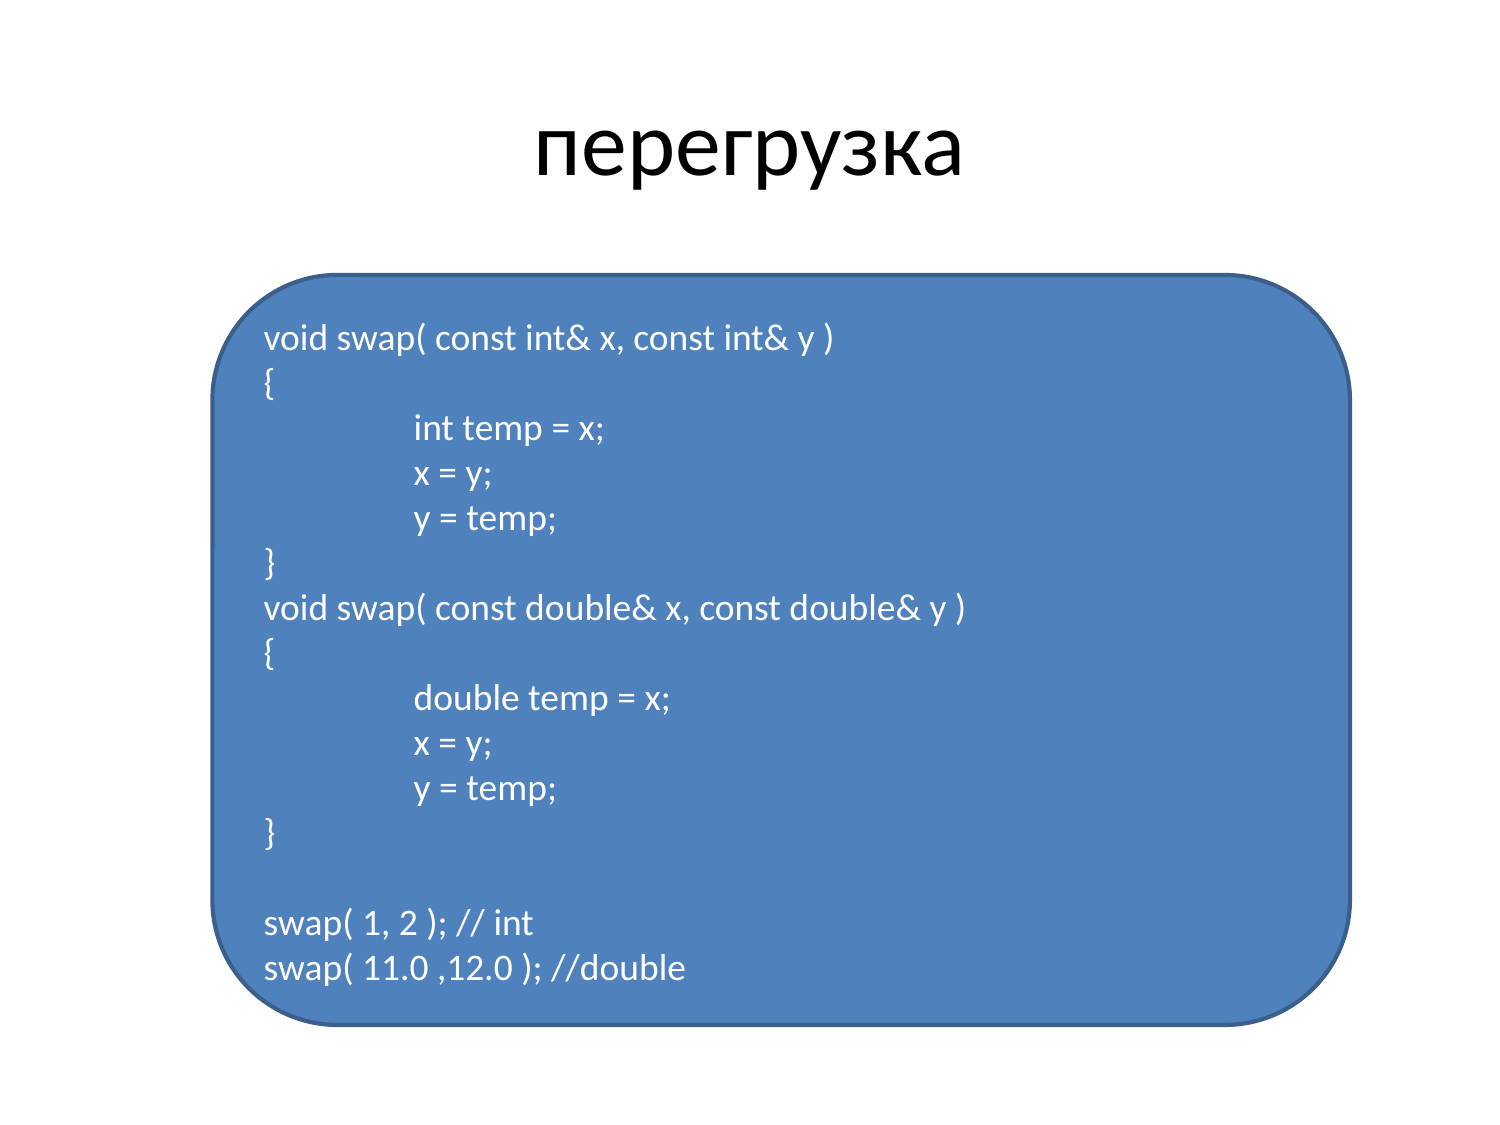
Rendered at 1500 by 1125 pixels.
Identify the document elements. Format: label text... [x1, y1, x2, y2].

title перегрузка [75, 45, 1425, 233]
text_box void swap( const int& x, const int& y ) { int temp = x; x = y; y = temp; } void swap( const double& x, const double& y ) { double temp = x; x = y; y = temp; } swap( 1, 2 ); // int swap( 11.0 ,12.0 ); //double [210, 272, 1353, 1028]
